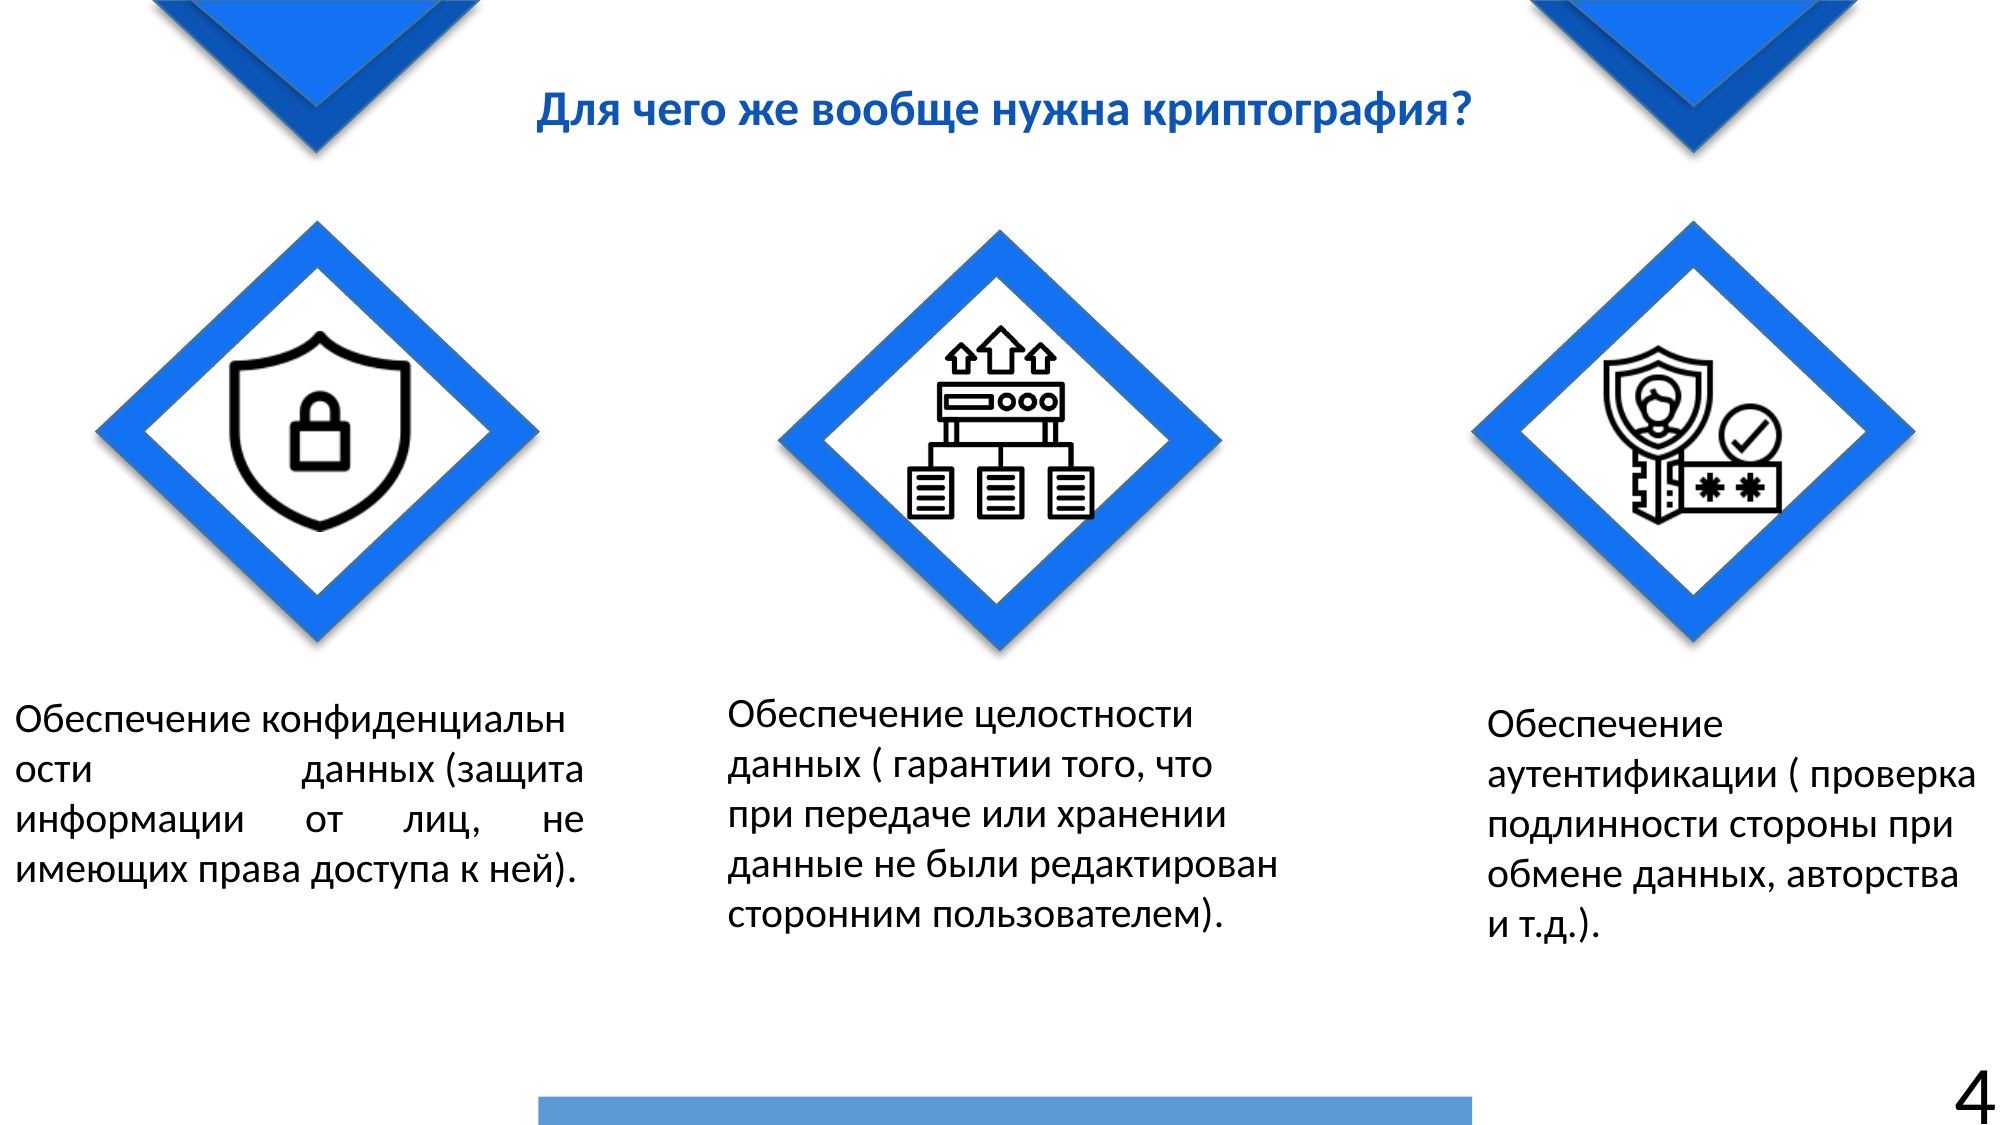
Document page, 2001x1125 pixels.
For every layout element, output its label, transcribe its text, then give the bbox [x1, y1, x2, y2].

text_box Для чего же вообще нужна криптография? [473, 68, 1536, 143]
text_box [189, 0, 443, 108]
text_box [1529, 0, 1859, 154]
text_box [0, 678, 2000, 1002]
text_box 4 [1939, 1033, 2000, 1125]
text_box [778, 221, 1915, 650]
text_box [96, 221, 539, 642]
text_box [537, 1096, 1473, 1125]
text_box [152, 0, 481, 154]
text_box [1567, 0, 1821, 108]
